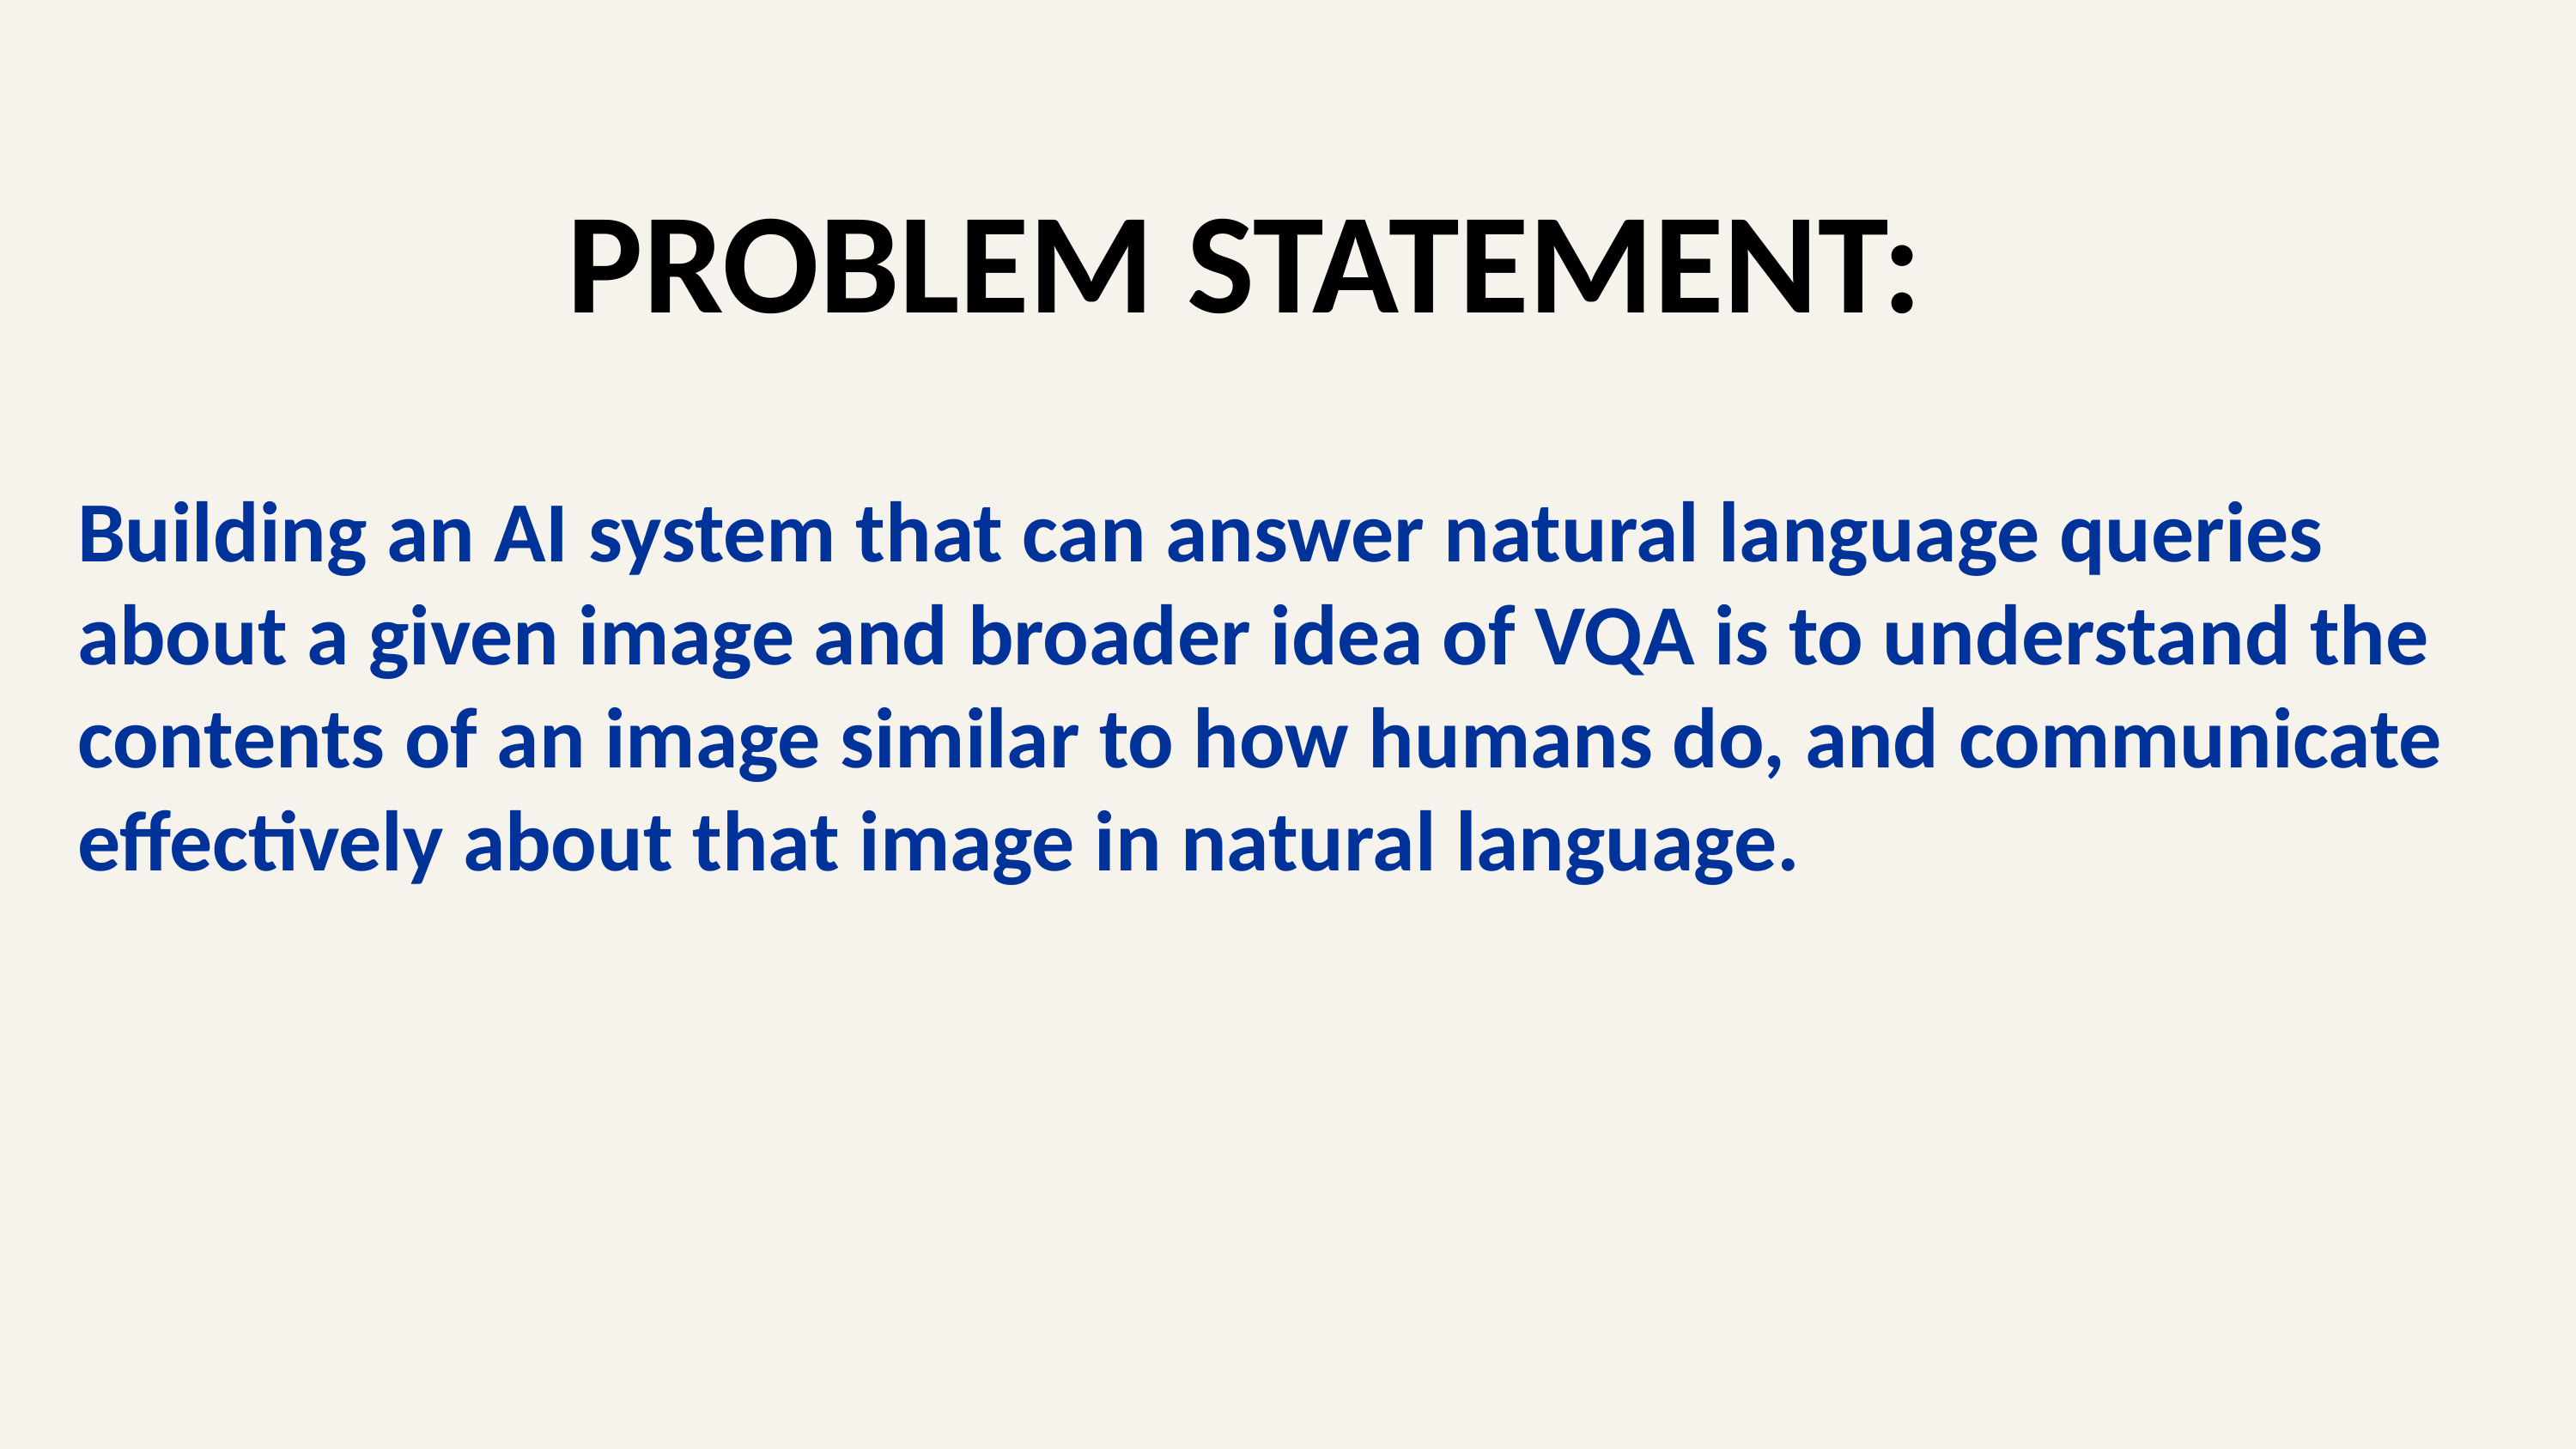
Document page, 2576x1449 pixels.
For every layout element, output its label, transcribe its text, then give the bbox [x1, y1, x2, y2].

list Building an AI system that can answer natural language queries about a given image and broader idea of VQA is to understand the contents of an image similar to how humans do, and communicate effectively about that image in natural language. [64, 383, 2512, 1065]
title PROBLEM STATEMENT: [96, 127, 2394, 383]
